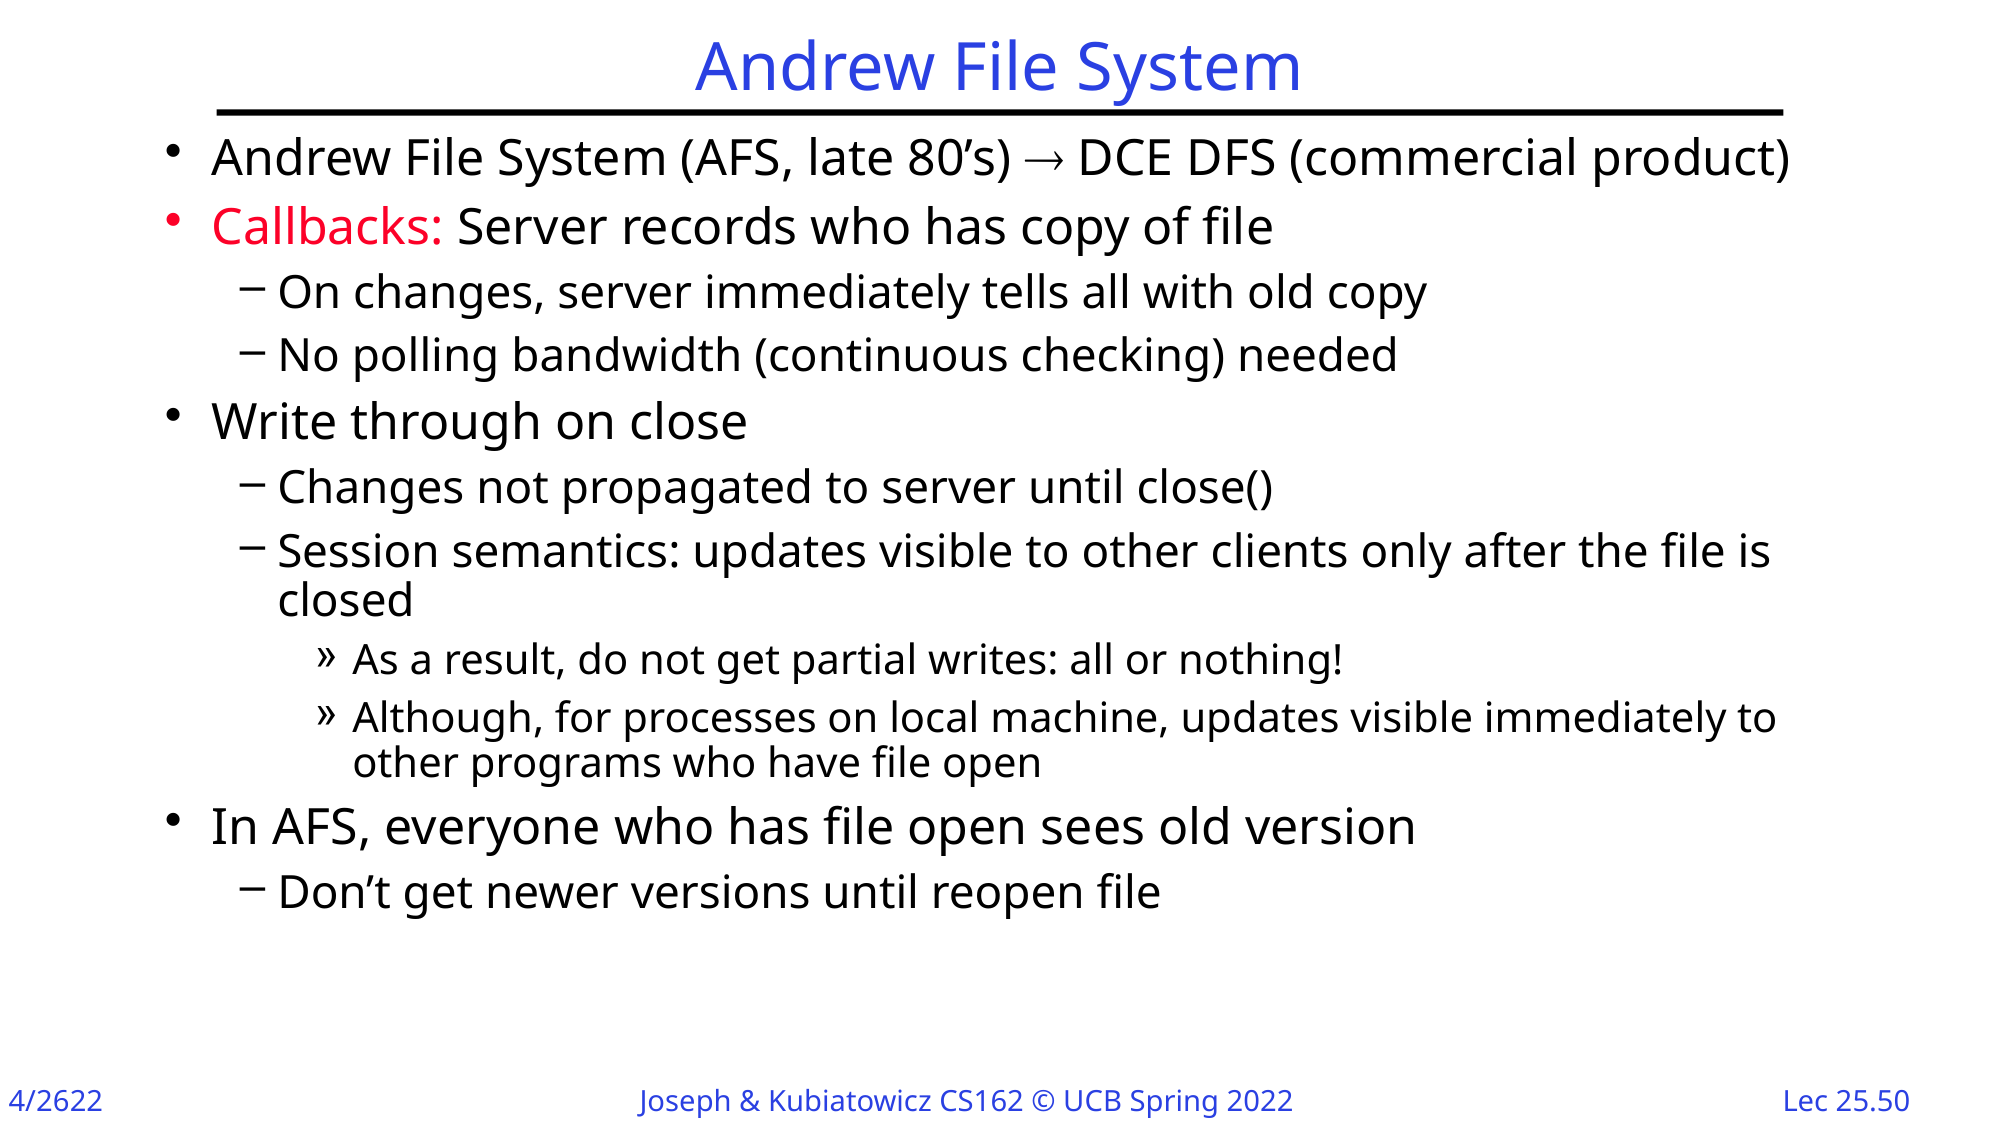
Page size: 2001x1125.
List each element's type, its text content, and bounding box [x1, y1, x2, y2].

list Andrew File System (AFS, late 80’s)  DCE DFS (commercial product) Callbacks: Server records who has copy of file On changes, server immediately tells all with old copy No polling bandwidth (continuous checking) needed Write through on close Changes not propagated to server until close() Session semantics: updates visible to other clients only after the file is closed As a result, do not get partial writes: all or nothing! Although, for processes on local machine, updates visible immediately to other programs who have file open In AFS, everyone who has file open sees old version Don’t get newer versions until reopen file [150, 125, 1850, 1013]
title Andrew File System [216, 24, 1784, 113]
